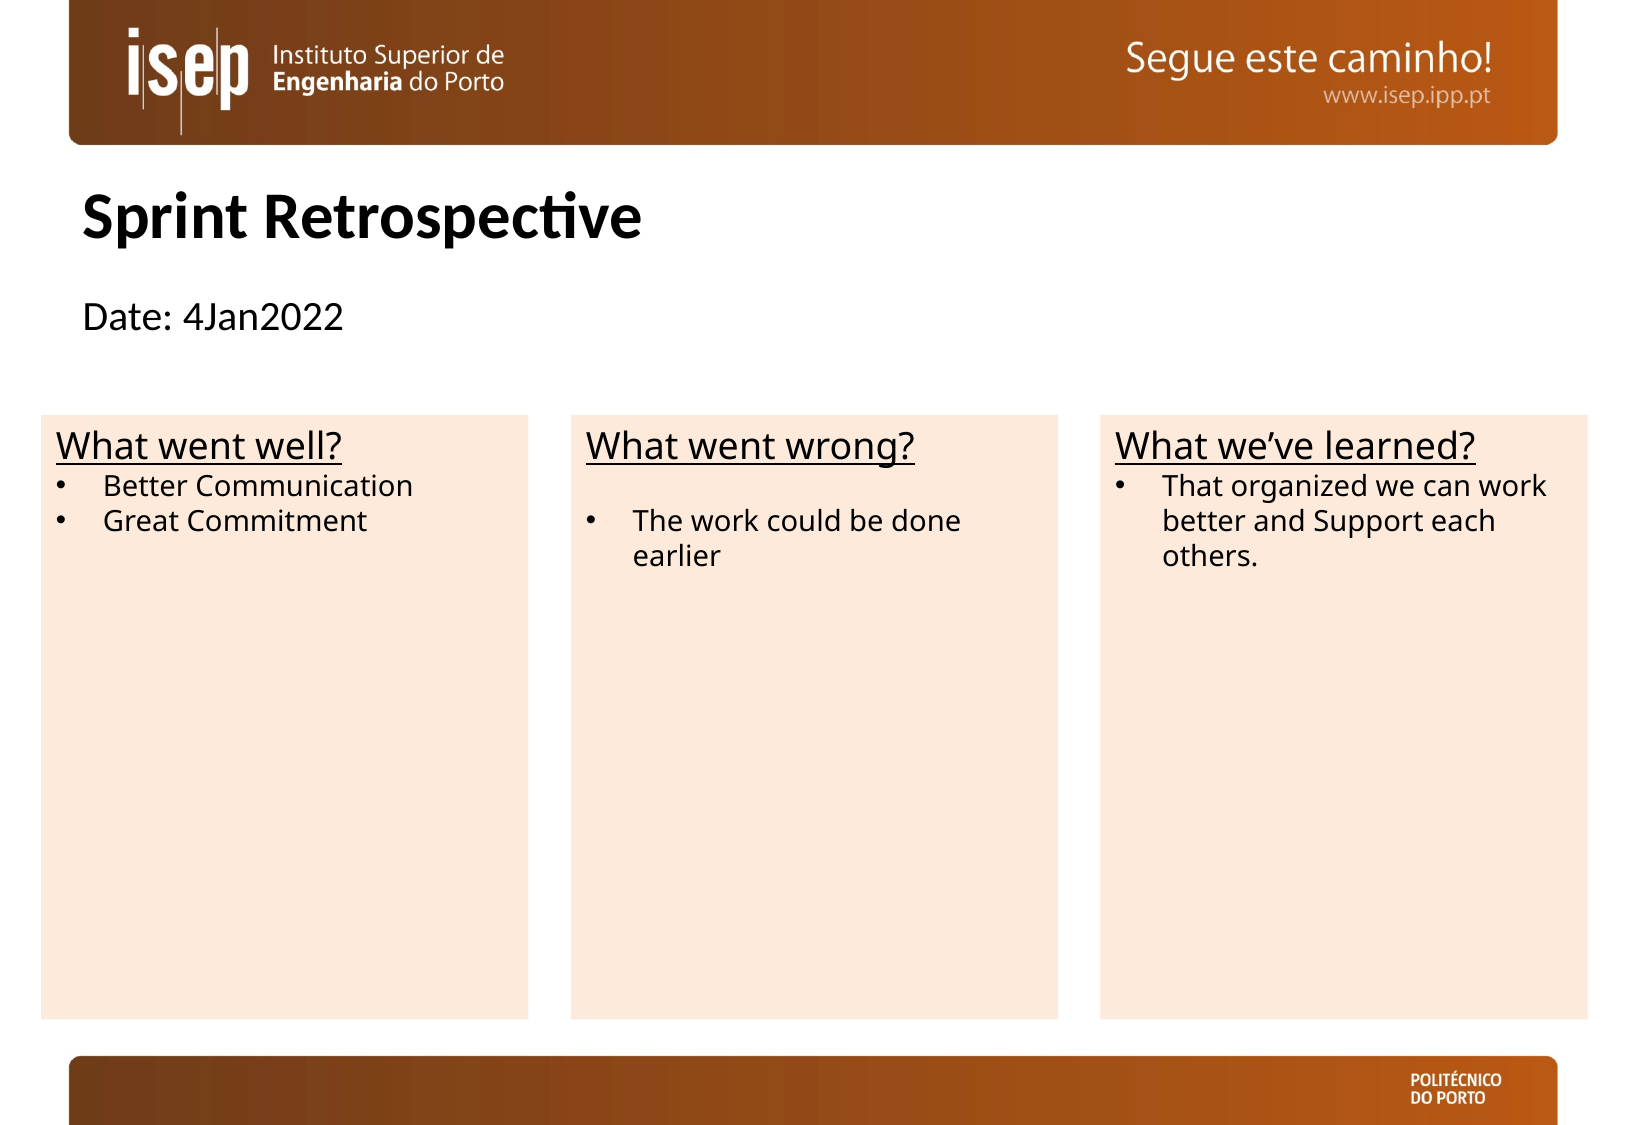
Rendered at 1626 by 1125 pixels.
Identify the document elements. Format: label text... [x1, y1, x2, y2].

text_box What went wrong? The work could be done earlier [569, 413, 1060, 1021]
text_box What we’ve learned? That organized we can work better and Support each others. [1098, 413, 1590, 1021]
text_box What went well? Better Communication Great Commitment [39, 413, 530, 1021]
title Sprint Retrospective [67, 164, 1552, 258]
list Date: 4Jan2022 [67, 281, 1552, 1035]
picture [0, 0, 1626, 1125]
